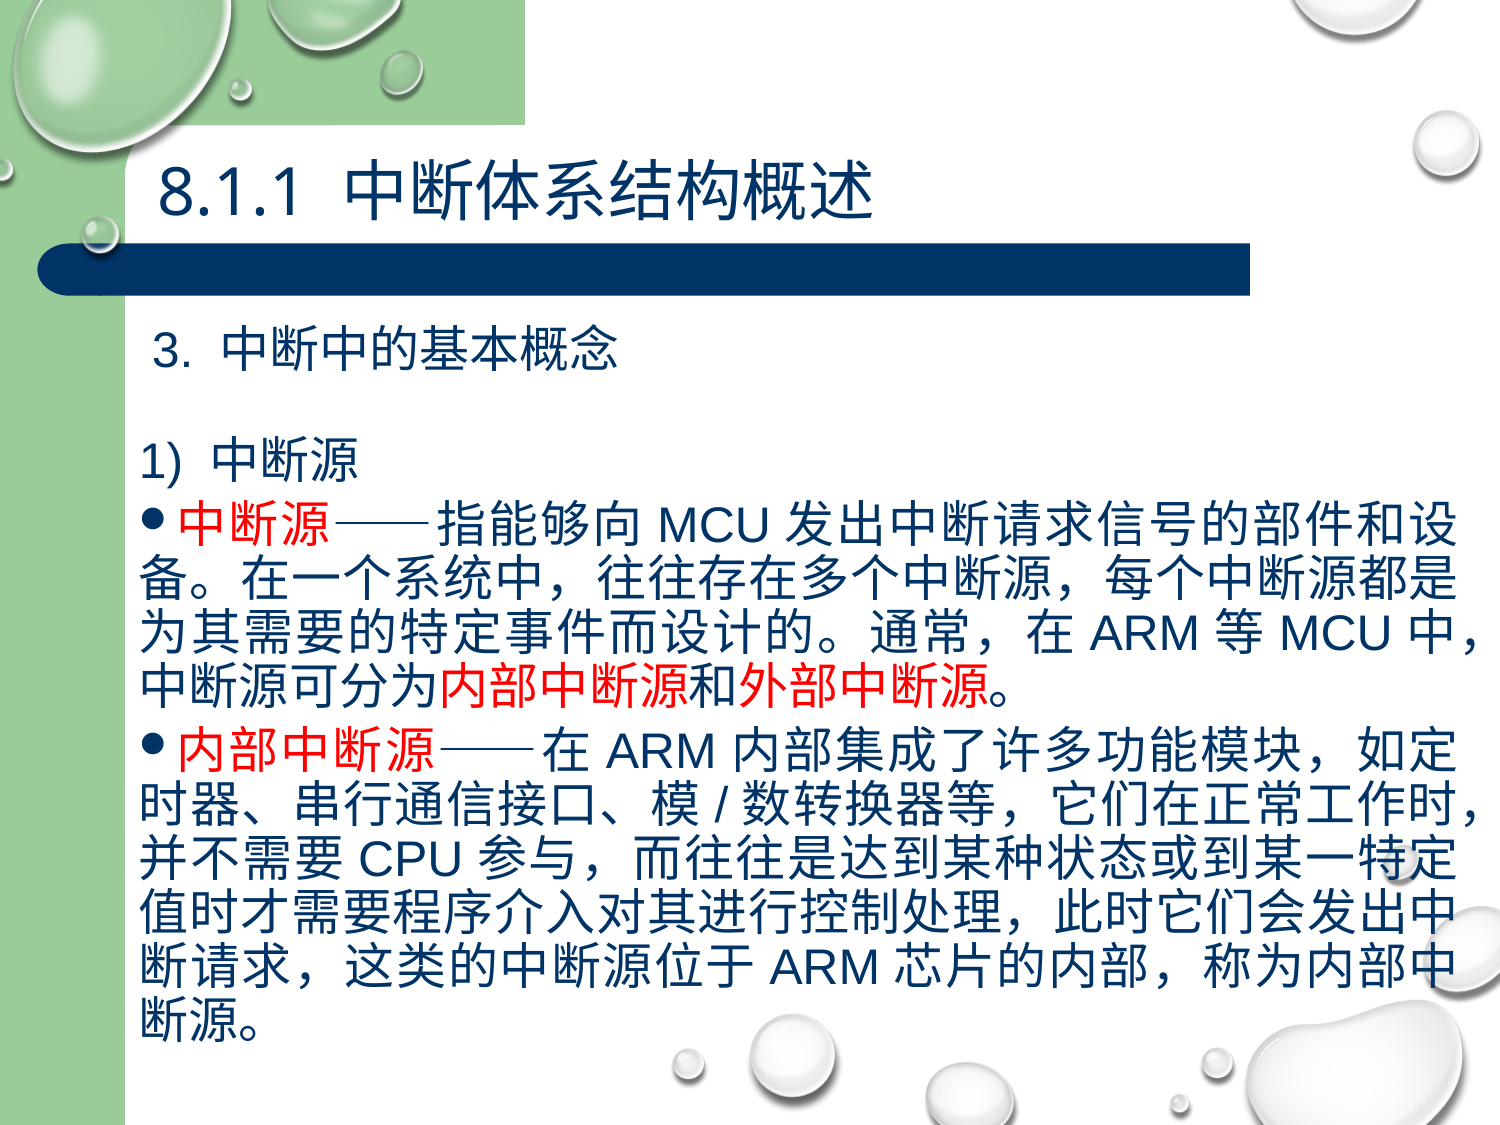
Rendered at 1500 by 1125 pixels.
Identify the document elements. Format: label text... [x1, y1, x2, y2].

picture [0, 0, 1500, 1125]
text_box 3. 中断中的基本概念 [137, 310, 1496, 385]
text_box 8.1.1 中断体系结构概述 [142, 125, 1418, 261]
list 1) 中断源 中断源——指能够向MCU发出中断请求信号的部件和设备。在一个系统中，往往存在多个中断源，每个中断源都是为其需要的特定事件而设计的。通常，在ARM等MCU中，中断源可分为内部中断源和外部中断源。 内部中断源——在ARM内部集成了许多功能模块，如定时器、串行通信接口、模/数转换器等，它们在正常工作时，并不需要CPU参与，而往往是达到某种状态或到某一特定值时才需要程序介入对其进行控制处理，此时它们会发出中断请求，这类的中断源位于ARM芯片的内部，称为内部中断源。 [123, 427, 1474, 1113]
